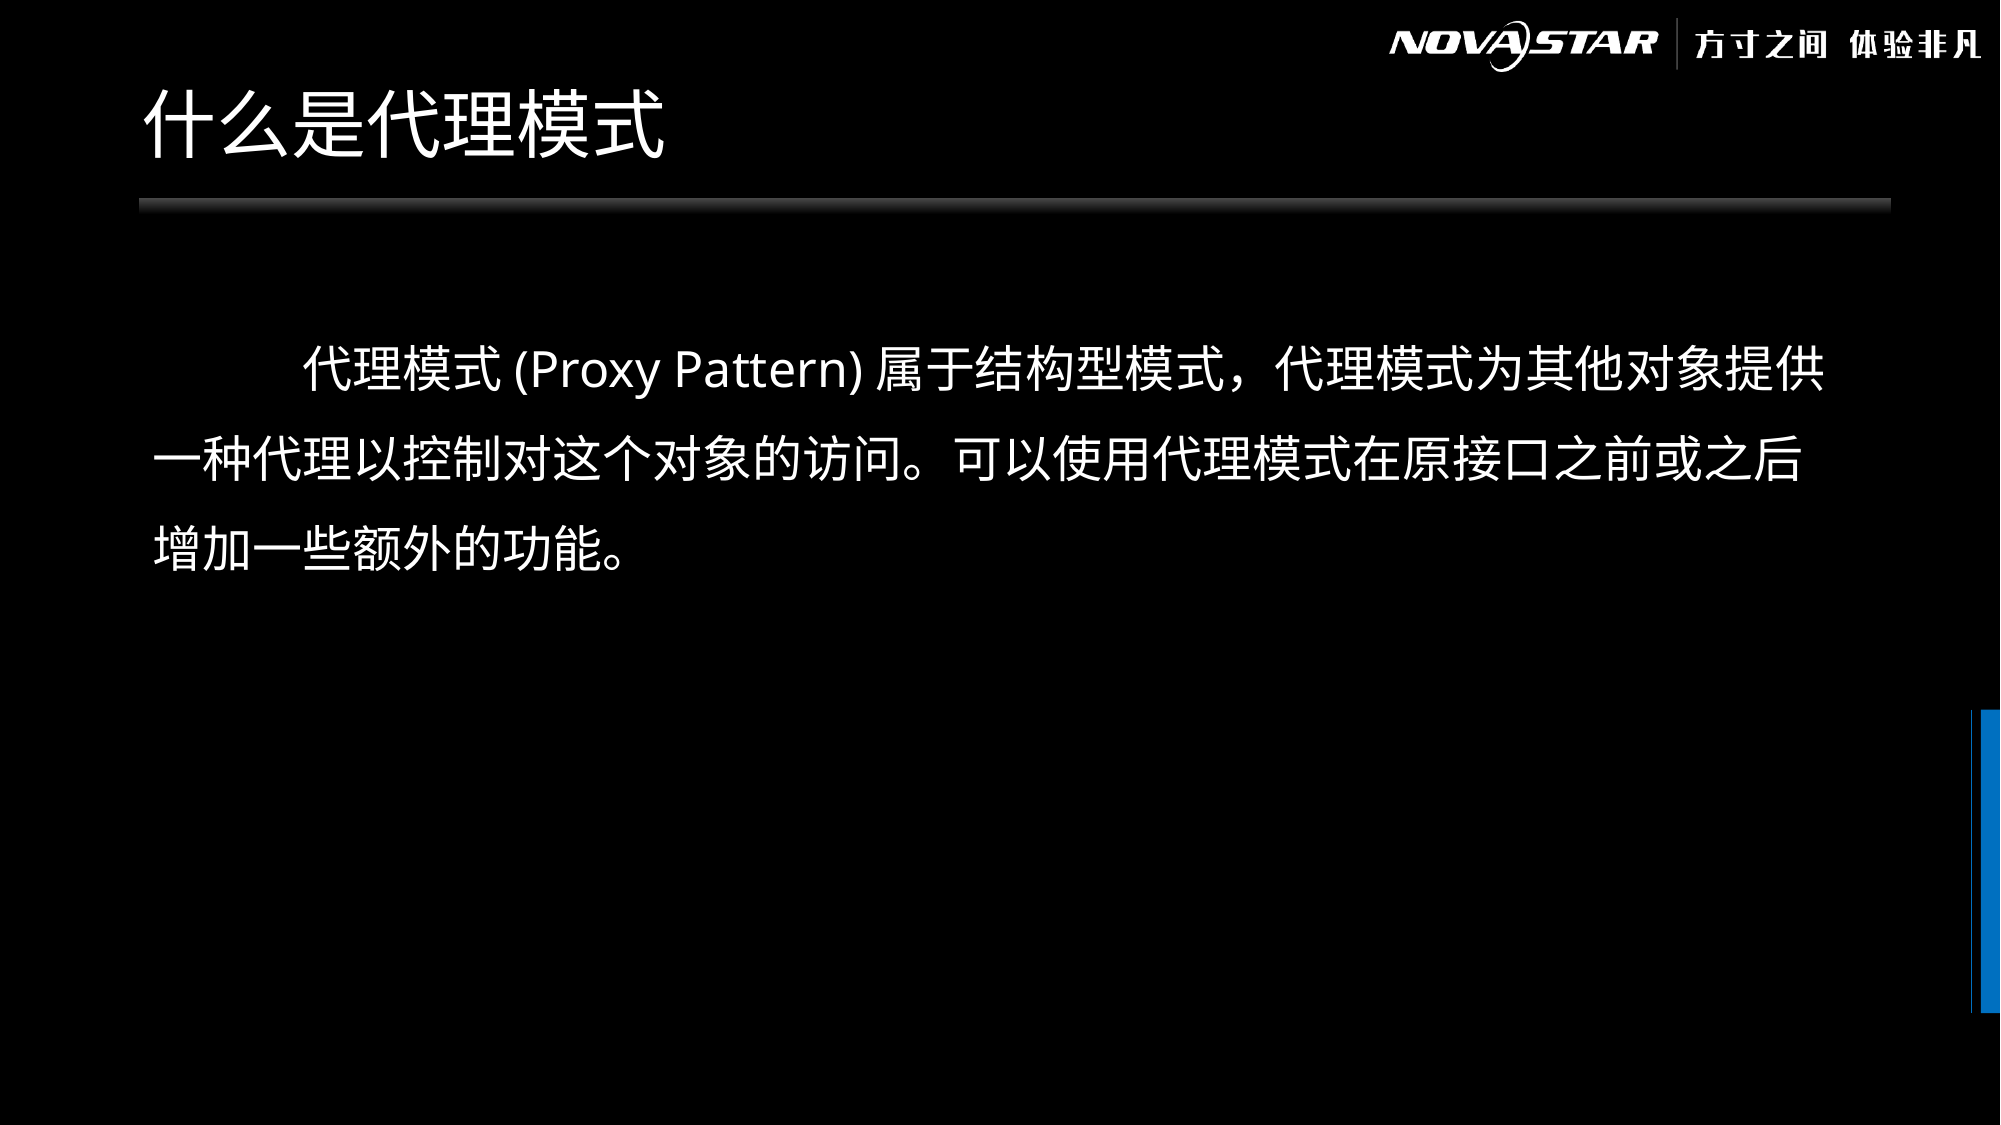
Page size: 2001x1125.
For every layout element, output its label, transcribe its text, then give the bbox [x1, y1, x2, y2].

title 什么是代理模式 [126, 59, 1061, 196]
list 代理模式(Proxy Pattern)属于结构型模式，代理模式为其他对象提供一种代理以控制对这个对象的访问。可以使用代理模式在原接口之前或之后增加一些额外的功能。 [137, 299, 1863, 1014]
picture [1389, 18, 1981, 72]
text_box [138, 197, 1892, 231]
